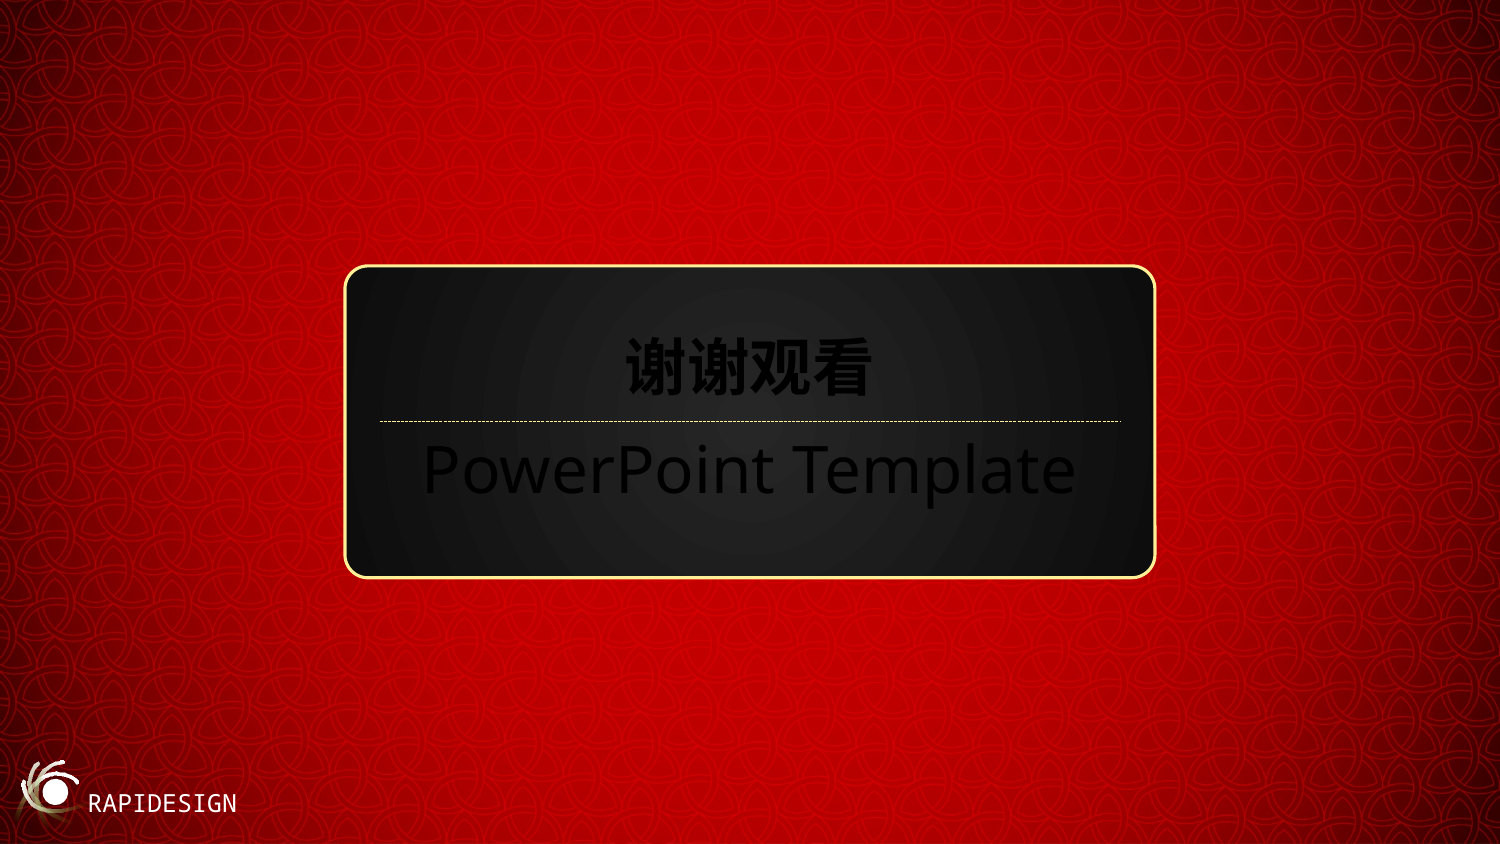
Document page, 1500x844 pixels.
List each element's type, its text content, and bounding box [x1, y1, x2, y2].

picture [0, 0, 1500, 844]
text_box [344, 265, 1155, 578]
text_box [13, 760, 89, 831]
text_box RAPIDESIGN [93, 779, 253, 825]
text_box PowerPoint Template [407, 431, 1093, 515]
text_box 谢谢观看 [610, 321, 890, 411]
